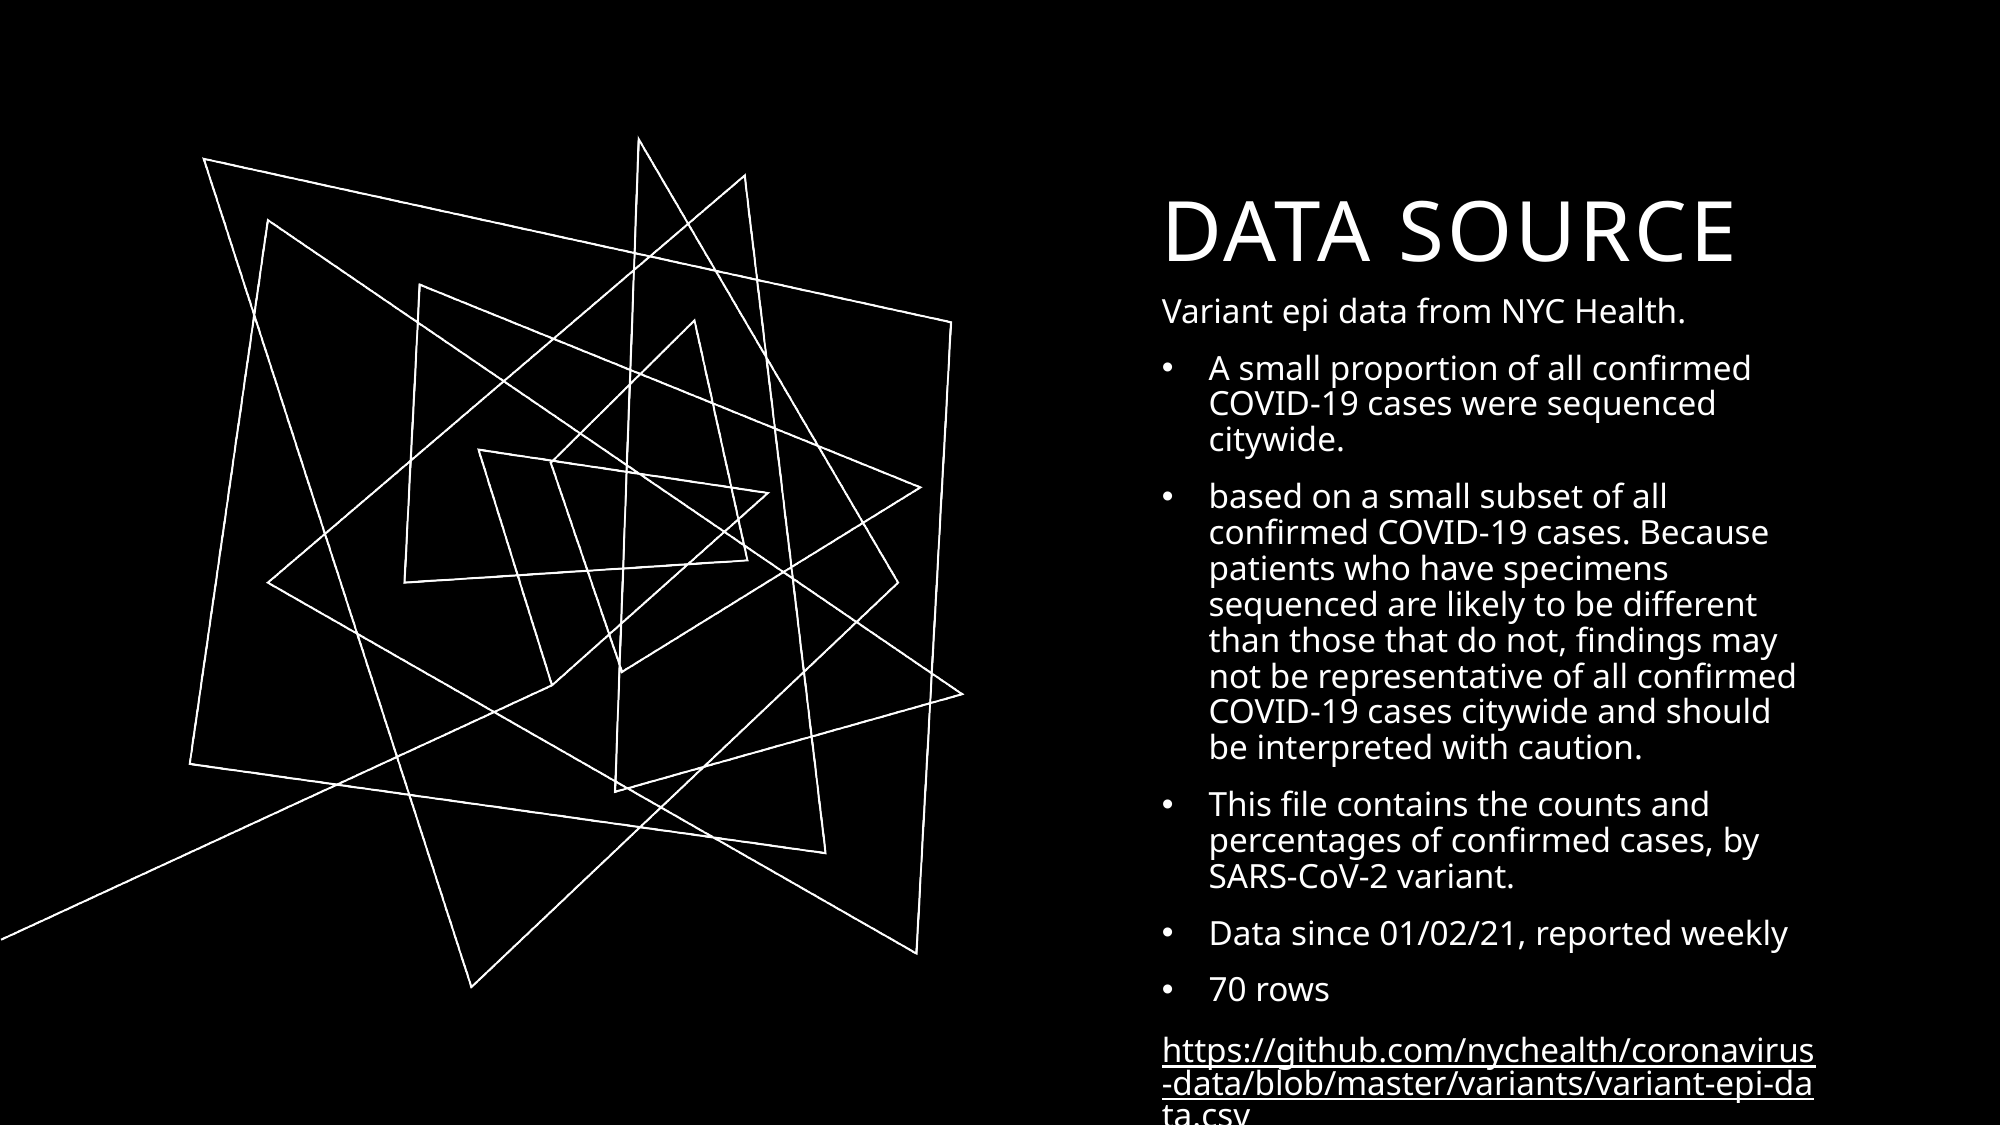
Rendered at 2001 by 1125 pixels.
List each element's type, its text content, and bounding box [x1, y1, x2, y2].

picture [0, 135, 965, 989]
subtitle Variant epi data from NYC Health. A small proportion of all confirmed COVID-19 cases were sequenced citywide. based on a small subset of all confirmed COVID-19 cases. Because patients who have specimens sequenced are likely to be different than those that do not, findings may not be representative of all confirmed COVID-19 cases citywide and should be interpreted with caution. This file contains the counts and percentages of confirmed cases, by SARS-CoV-2 variant. Data since 01/02/21, reported weekly 70 rows https://github.com/nychealth/coronavirus-data/blob/master/variants/variant-epi-data.csv [1146, 287, 1833, 1040]
title Data Source [1146, 151, 1833, 287]
